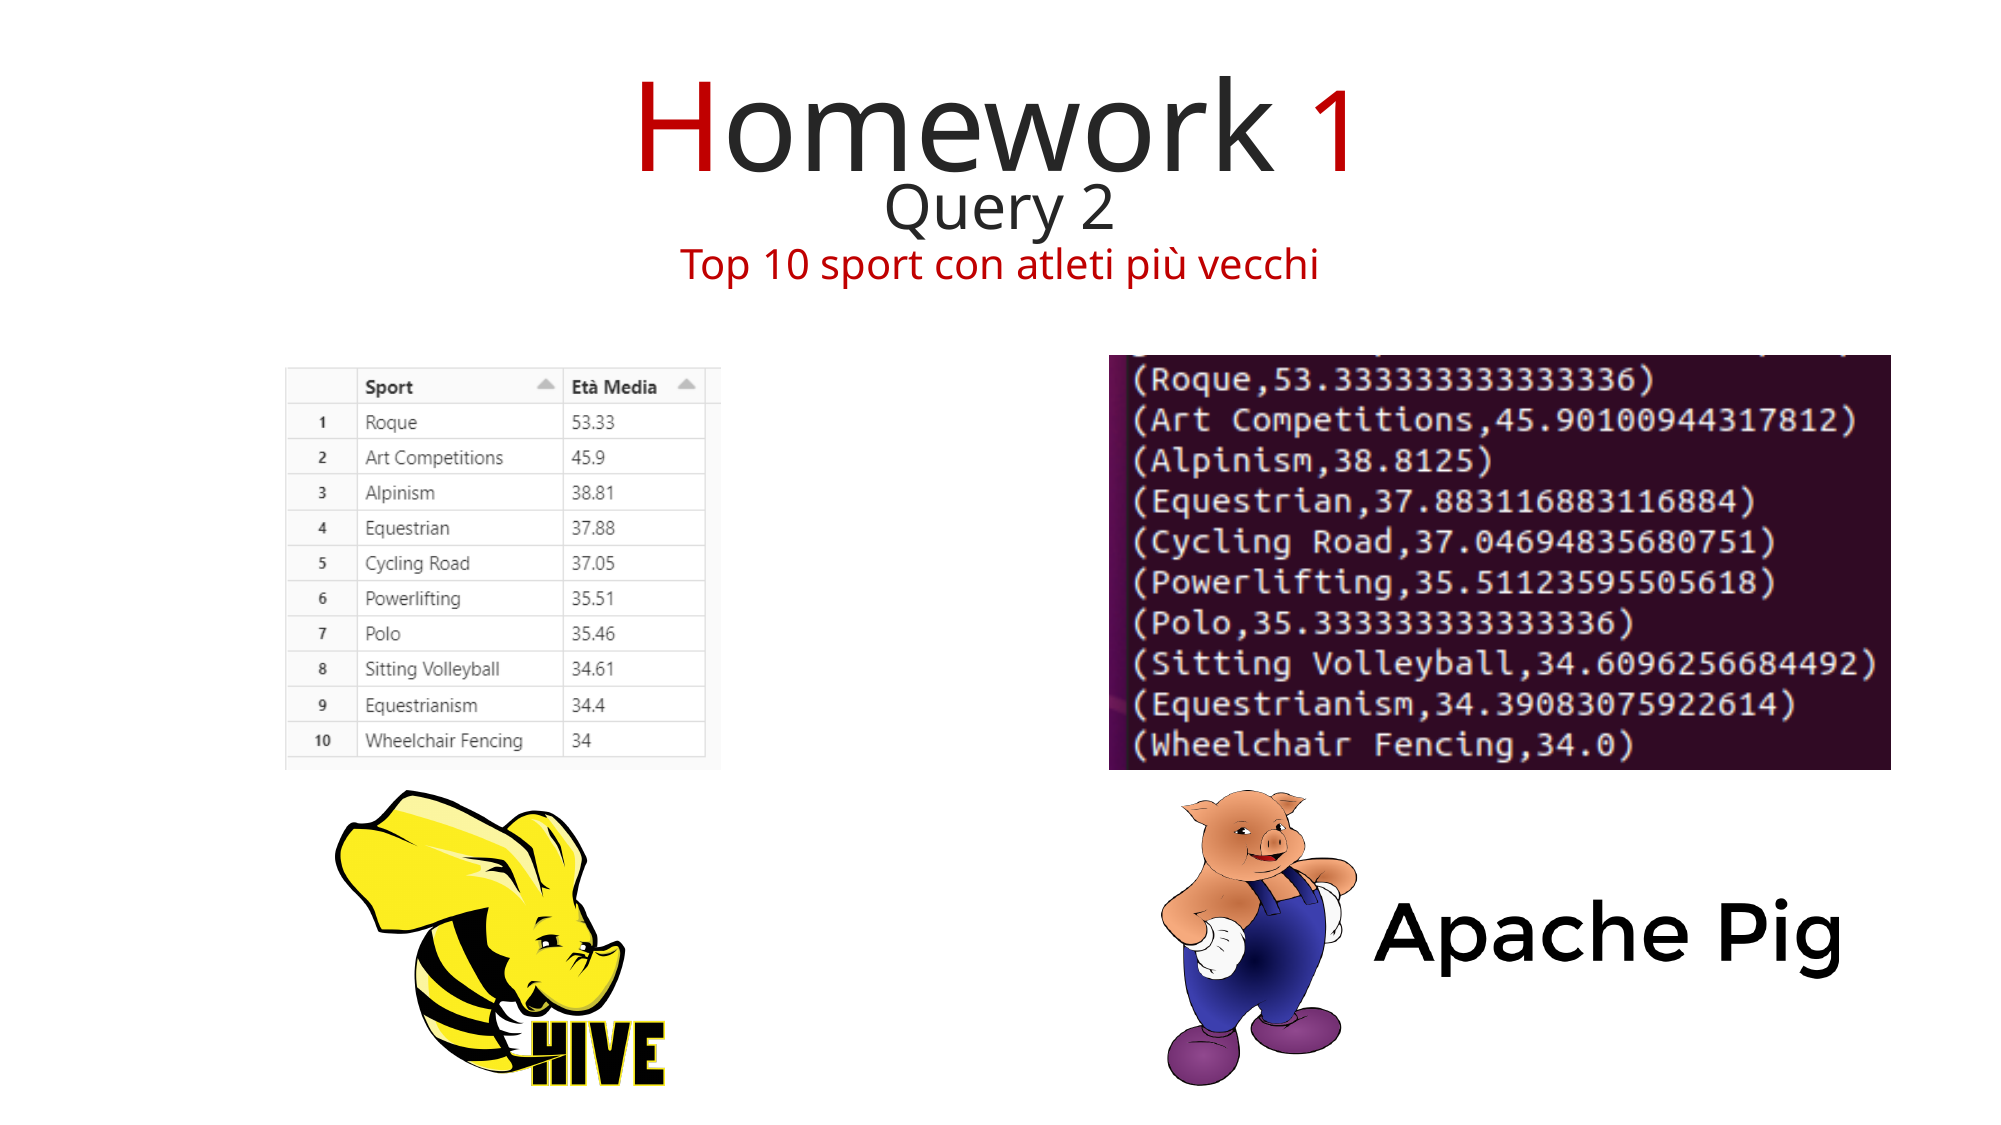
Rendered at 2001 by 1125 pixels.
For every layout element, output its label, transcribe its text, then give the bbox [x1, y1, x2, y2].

picture [1109, 355, 1891, 770]
picture [279, 355, 721, 770]
text_box Homework 1 [615, 38, 1385, 204]
picture [335, 790, 665, 1086]
text_box Top 10 sport con atleti più vecchi [664, 230, 1336, 296]
text_box Query 2 [868, 204, 1132, 230]
picture [1161, 790, 1839, 1086]
